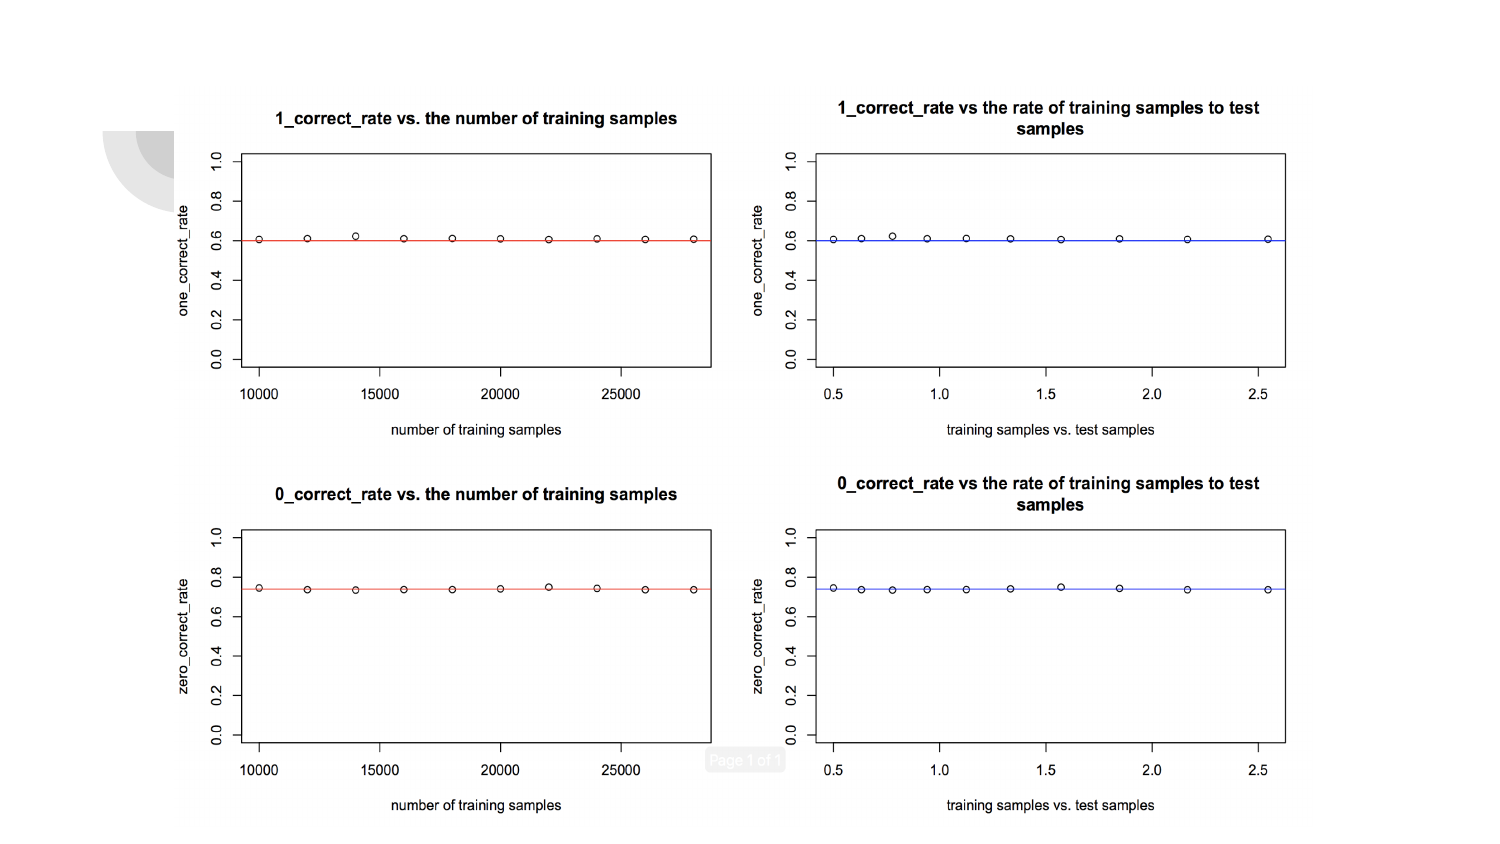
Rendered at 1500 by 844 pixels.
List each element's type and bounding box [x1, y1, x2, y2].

picture [174, 86, 1313, 828]
